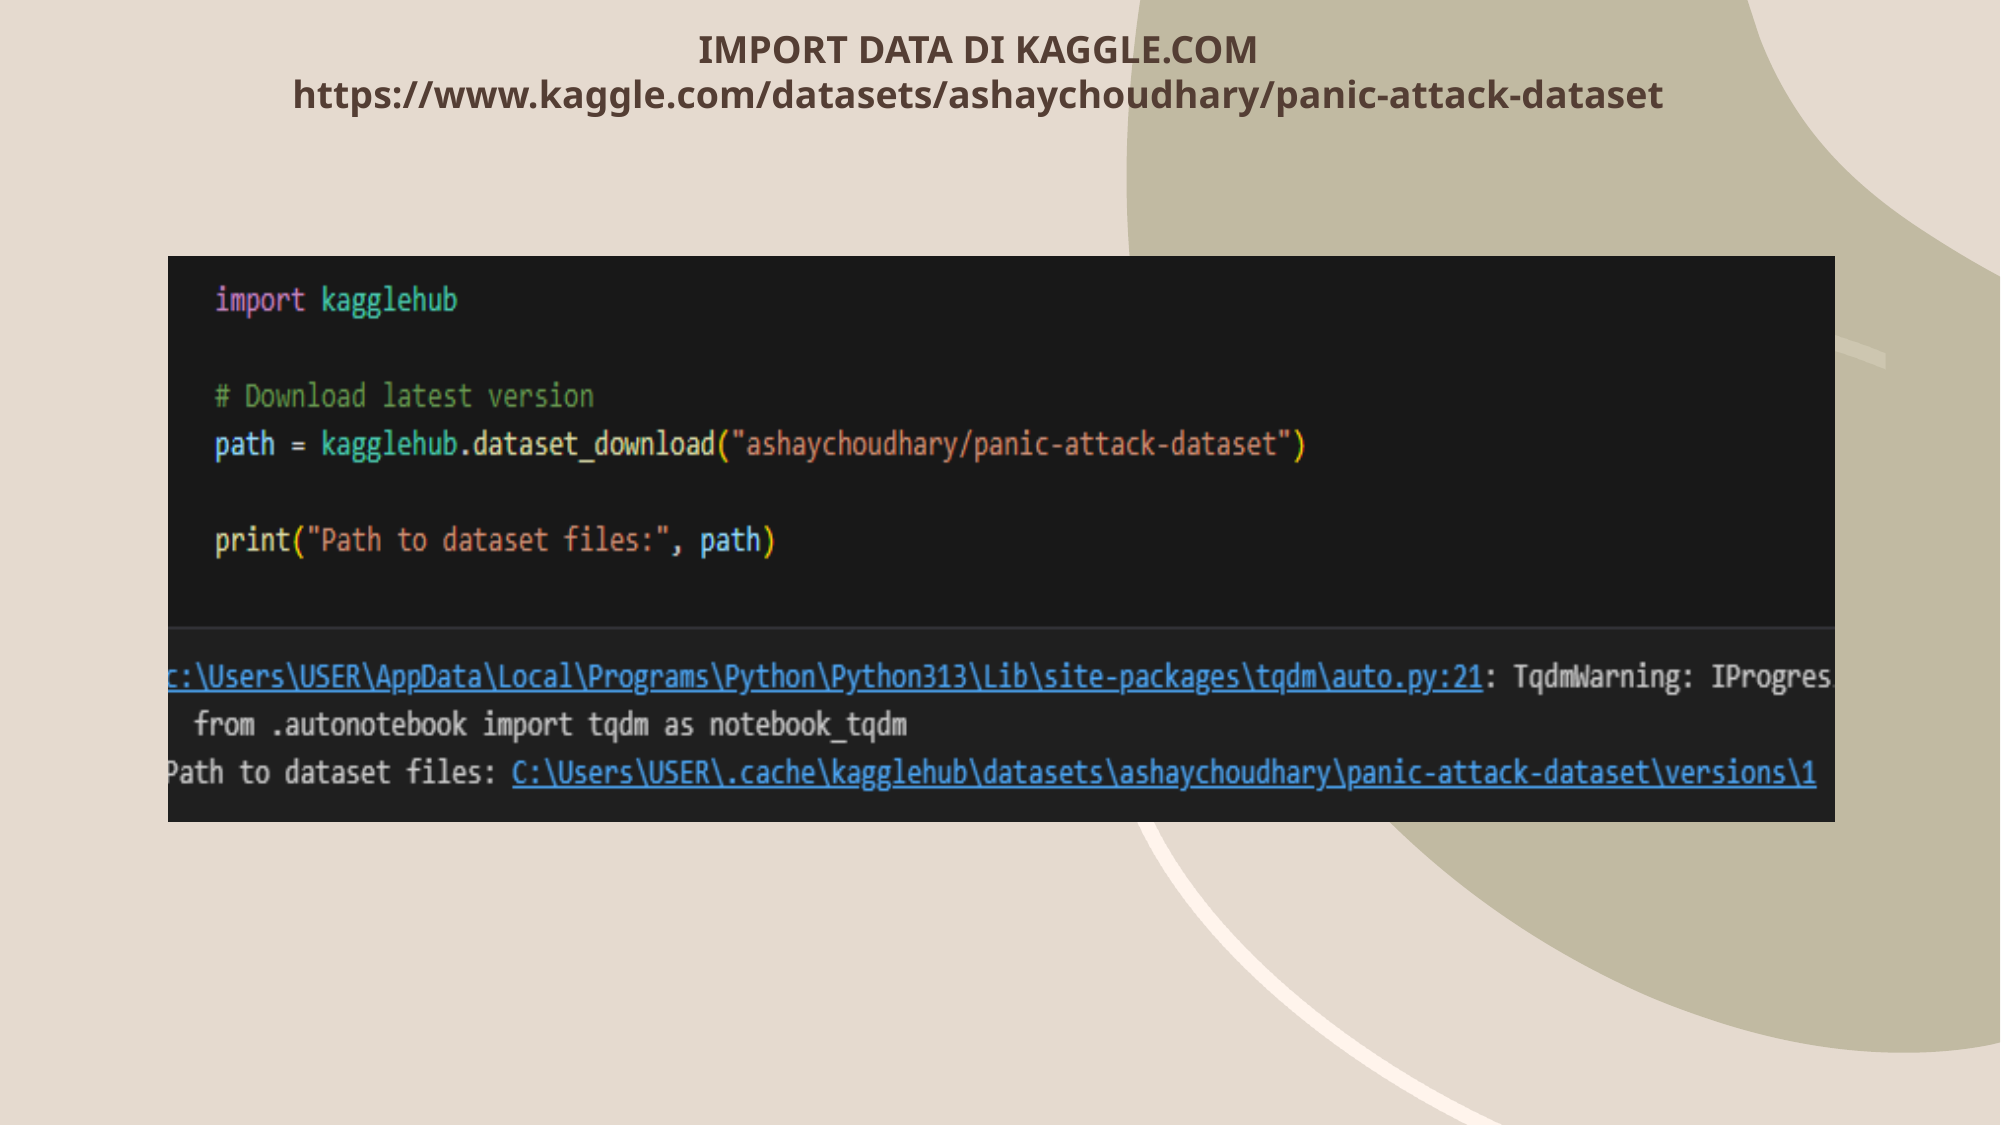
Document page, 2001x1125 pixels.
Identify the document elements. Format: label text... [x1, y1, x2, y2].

picture [168, 256, 1886, 1125]
text_box IMPORT DATA DI KAGGLE.COM https://www.kaggle.com/datasets/ashaychoudhary/panic-attack-dataset [277, 18, 1681, 124]
